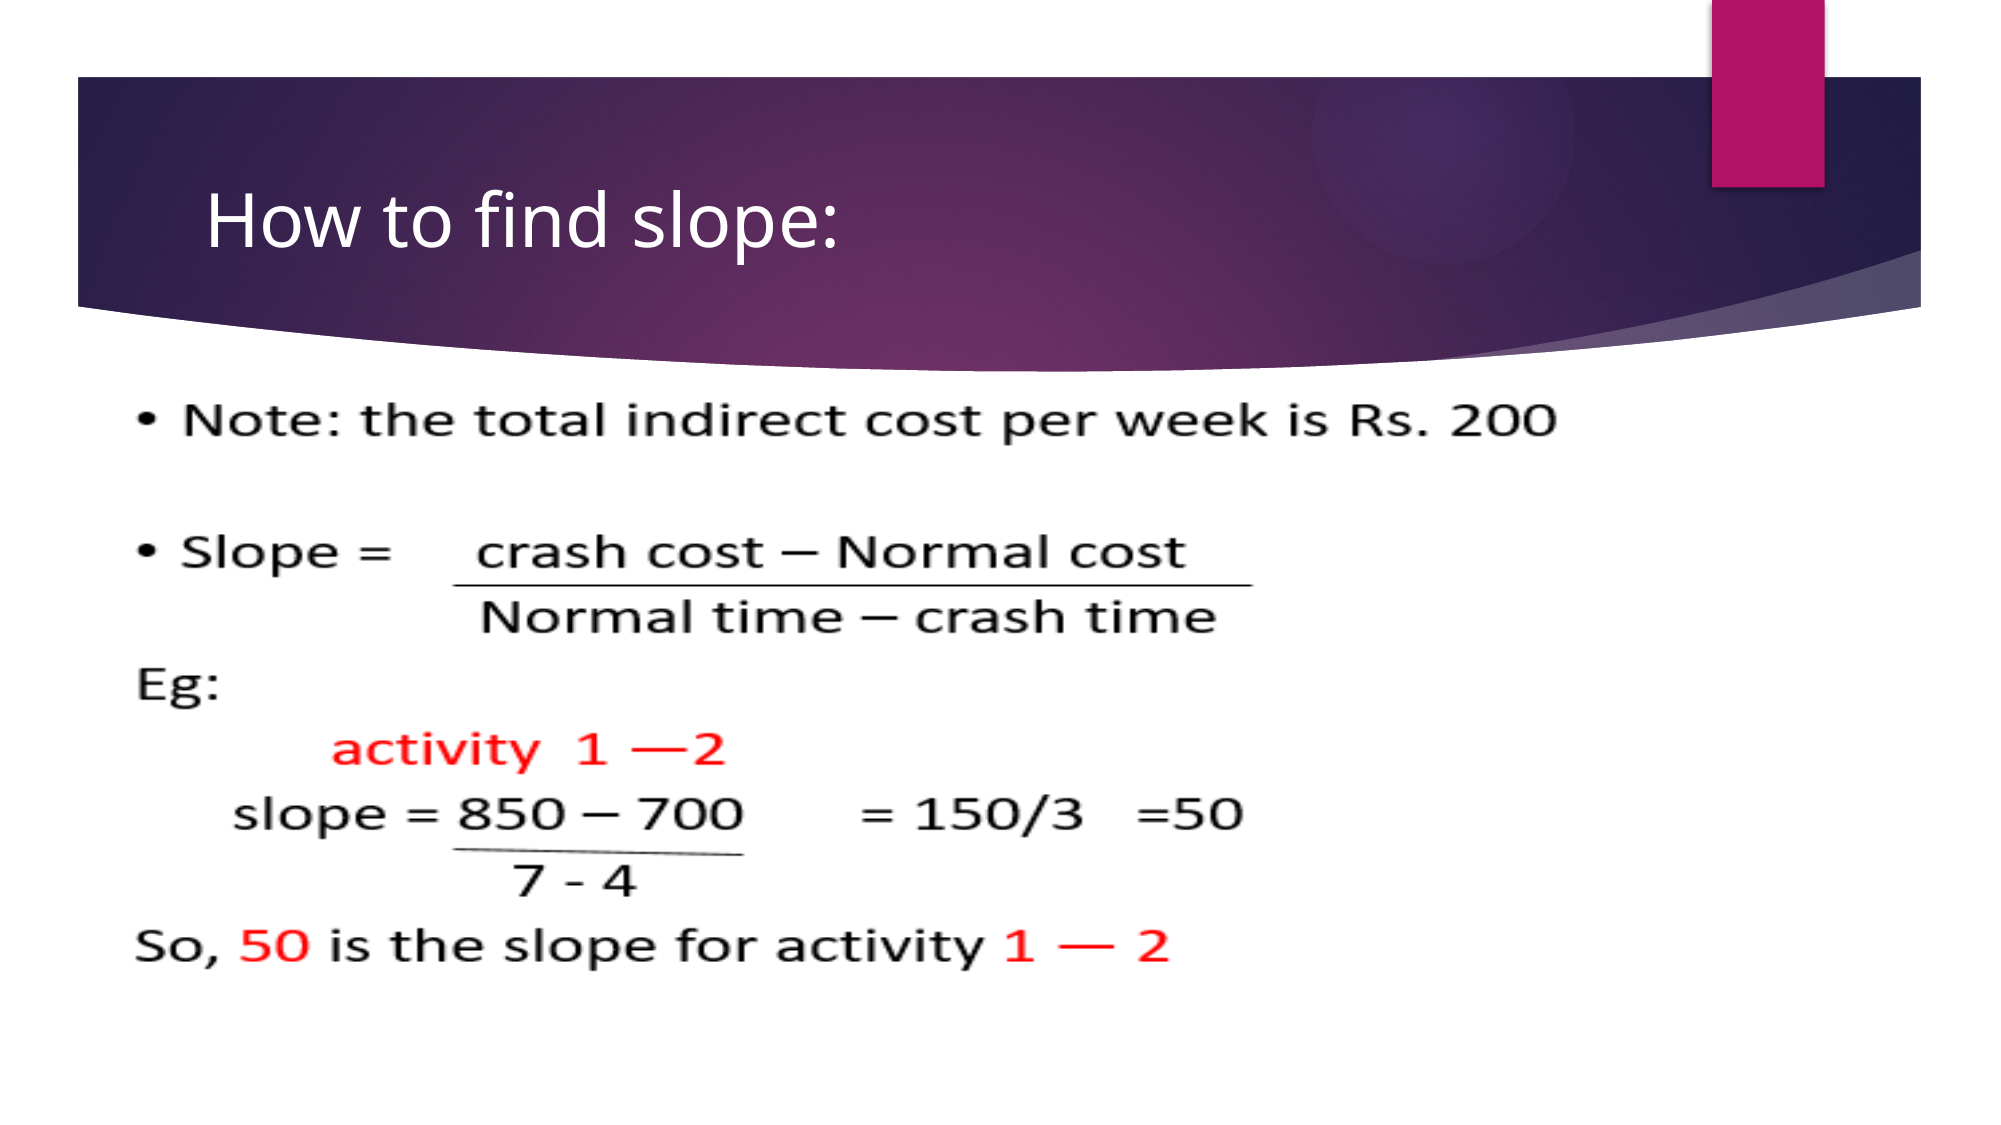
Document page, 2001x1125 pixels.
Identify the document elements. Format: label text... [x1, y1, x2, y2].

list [101, 377, 1892, 1040]
title How to find slope: [189, 159, 1627, 276]
